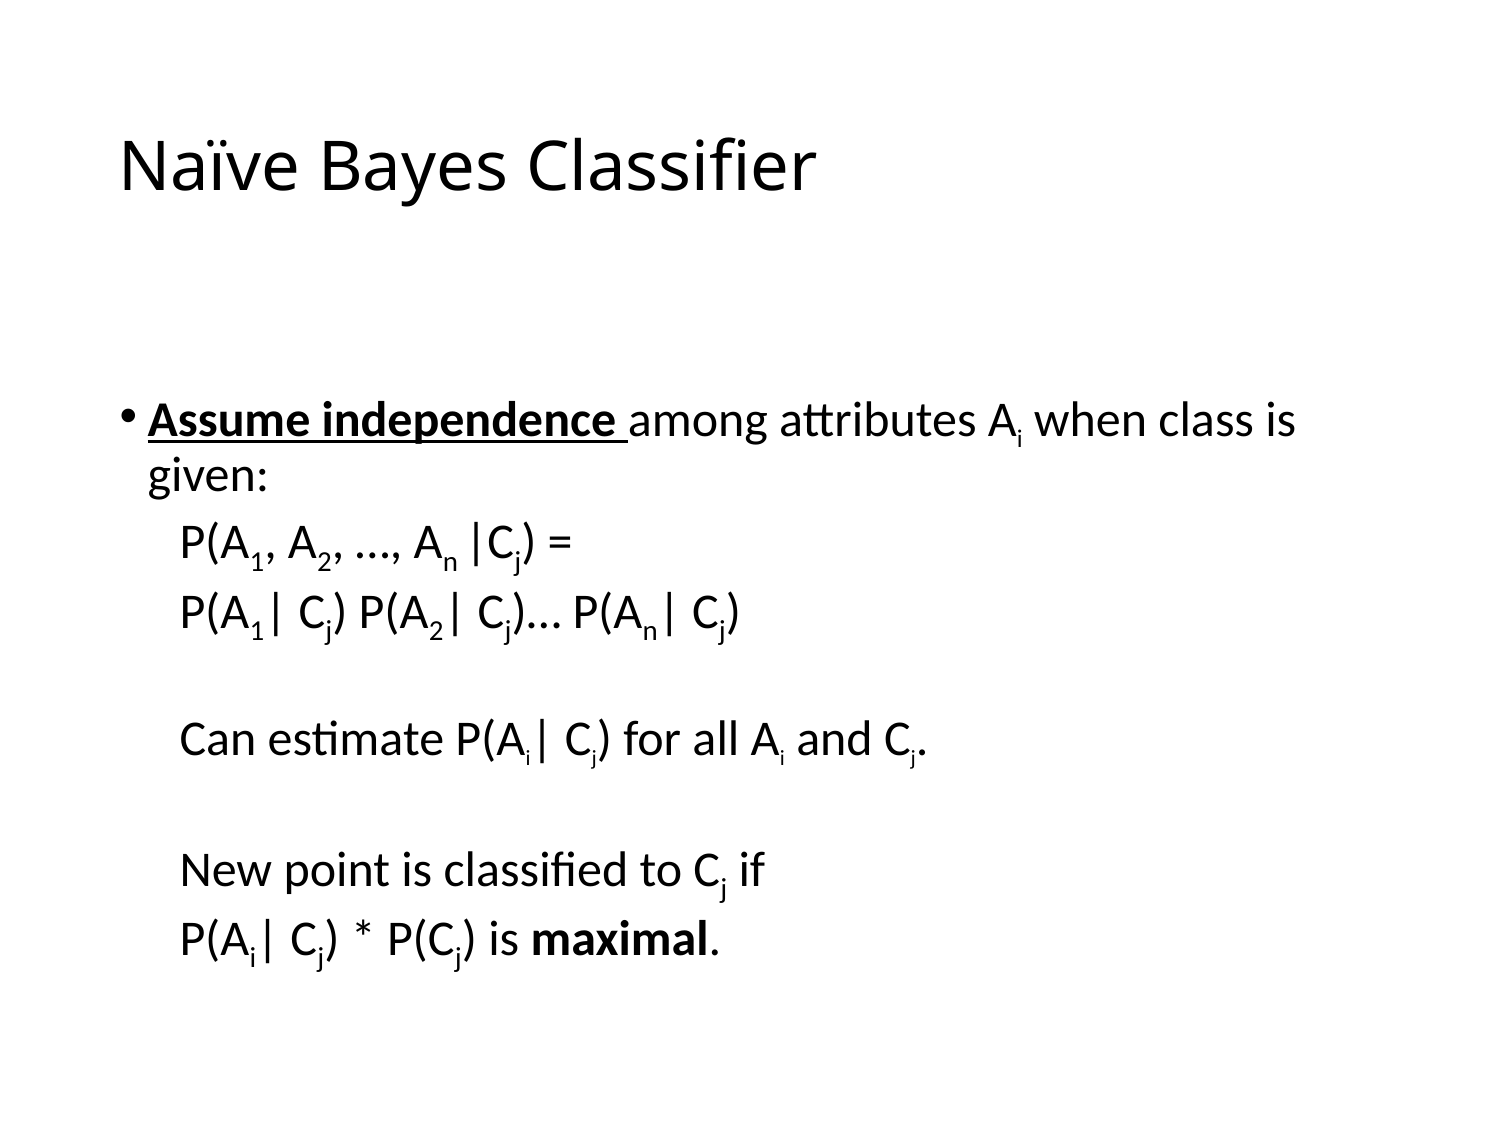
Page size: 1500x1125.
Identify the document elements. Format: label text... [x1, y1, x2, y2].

title Naïve Bayes Classifier [103, 59, 1397, 278]
list Assume independence among attributes Ai when class is given: P(A1, A2, …, An |Cj) = P(A1| Cj) P(A2| Cj)… P(An| Cj) Can estimate P(Ai| Cj) for all Ai and Cj. New point is classified to Cj if P(Ai| Cj) * P(Cj) is maximal. [104, 381, 1425, 1062]
